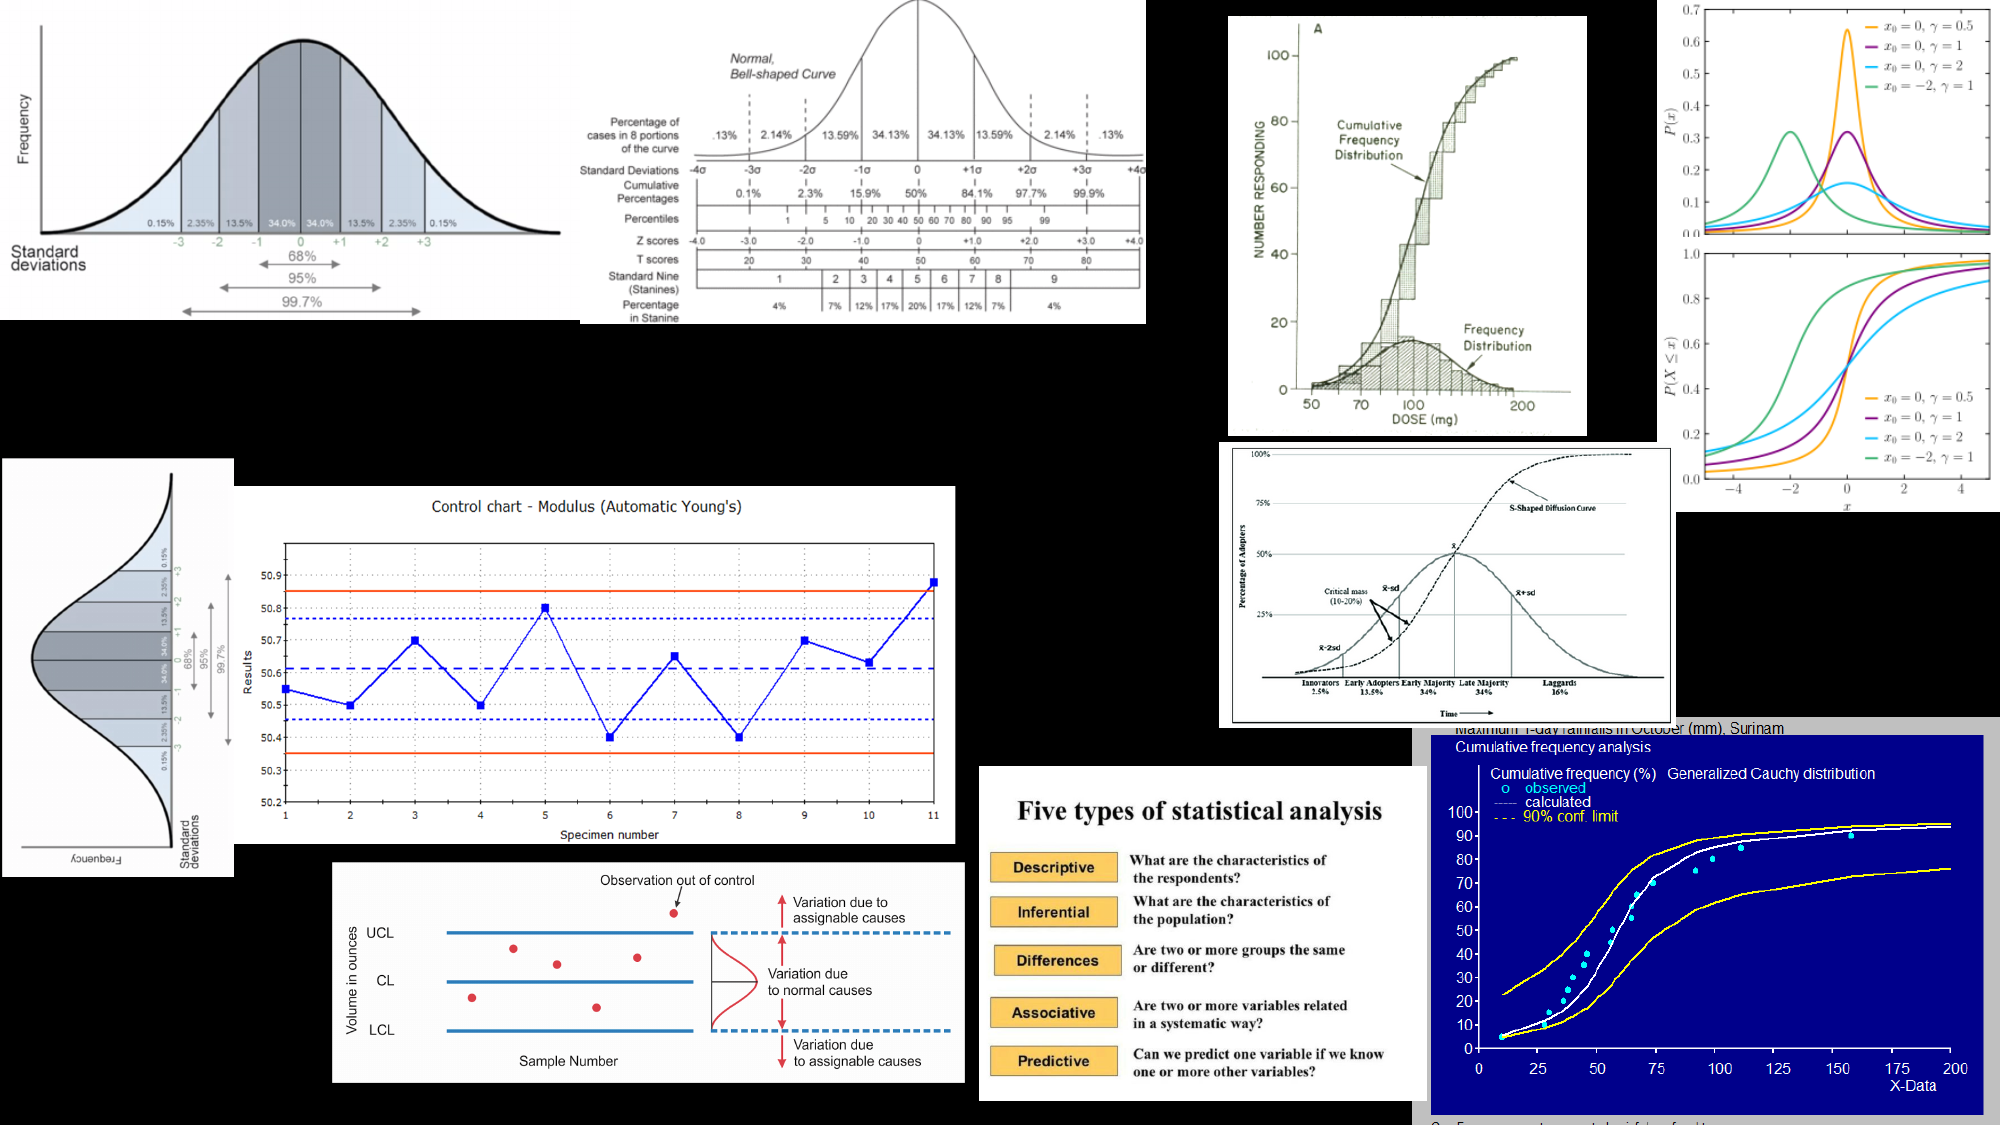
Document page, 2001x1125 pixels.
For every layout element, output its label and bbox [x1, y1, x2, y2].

picture [0, 459, 969, 877]
list [1228, 16, 1587, 436]
picture [979, 0, 2000, 1125]
picture [332, 862, 965, 1083]
picture [0, 0, 1146, 324]
